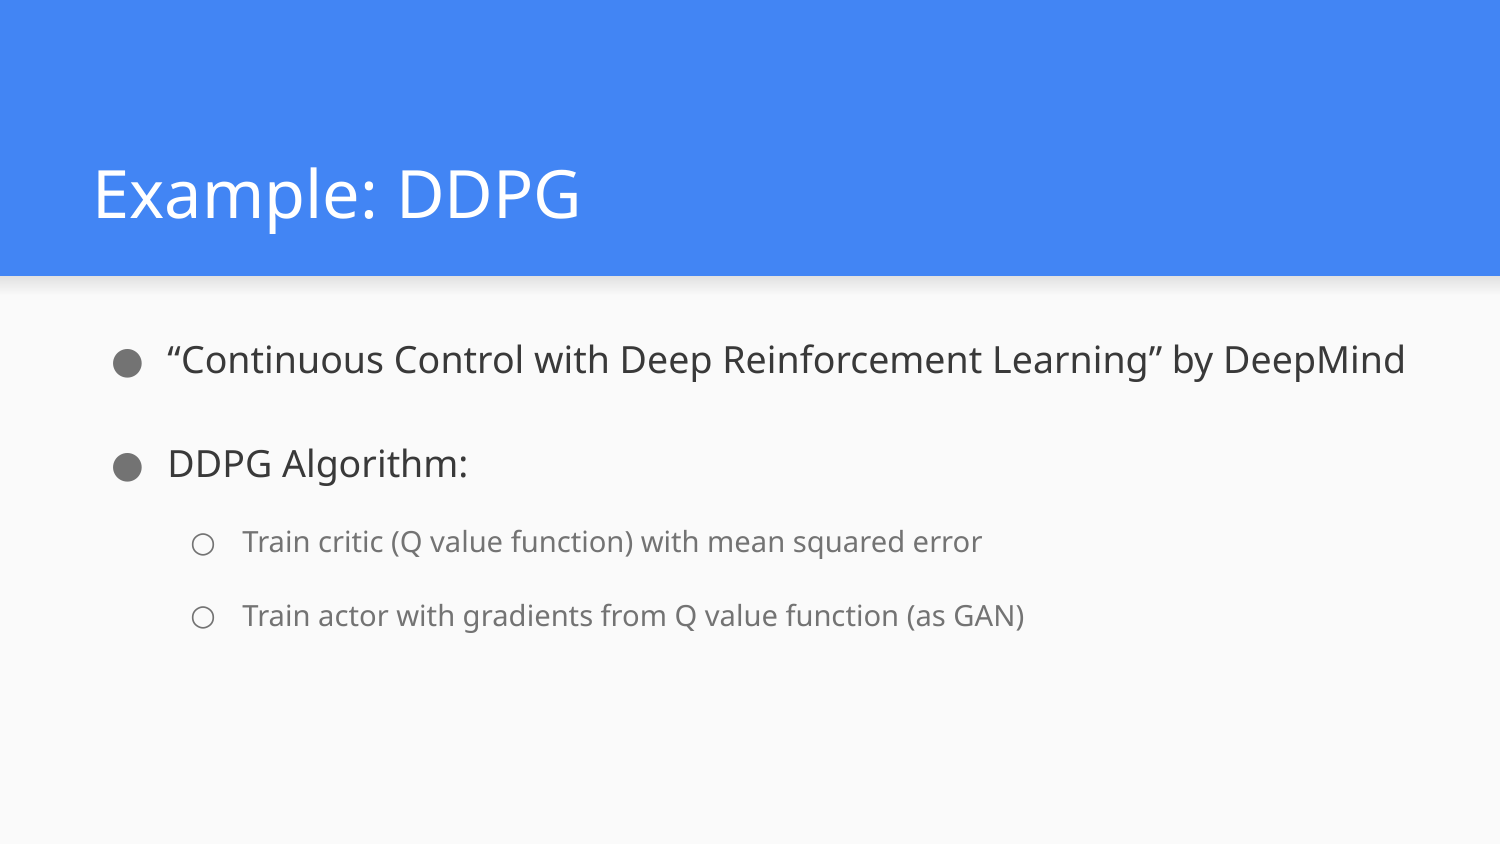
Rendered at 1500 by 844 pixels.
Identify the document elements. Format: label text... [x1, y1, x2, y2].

title Example: DDPG [77, 121, 1427, 248]
list “Continuous Control with Deep Reinforcement Learning” by DeepMind DDPG Algorithm: Train critic (Q value function) with mean squared error Train actor with gradients from Q value function (as GAN) [77, 314, 1427, 760]
